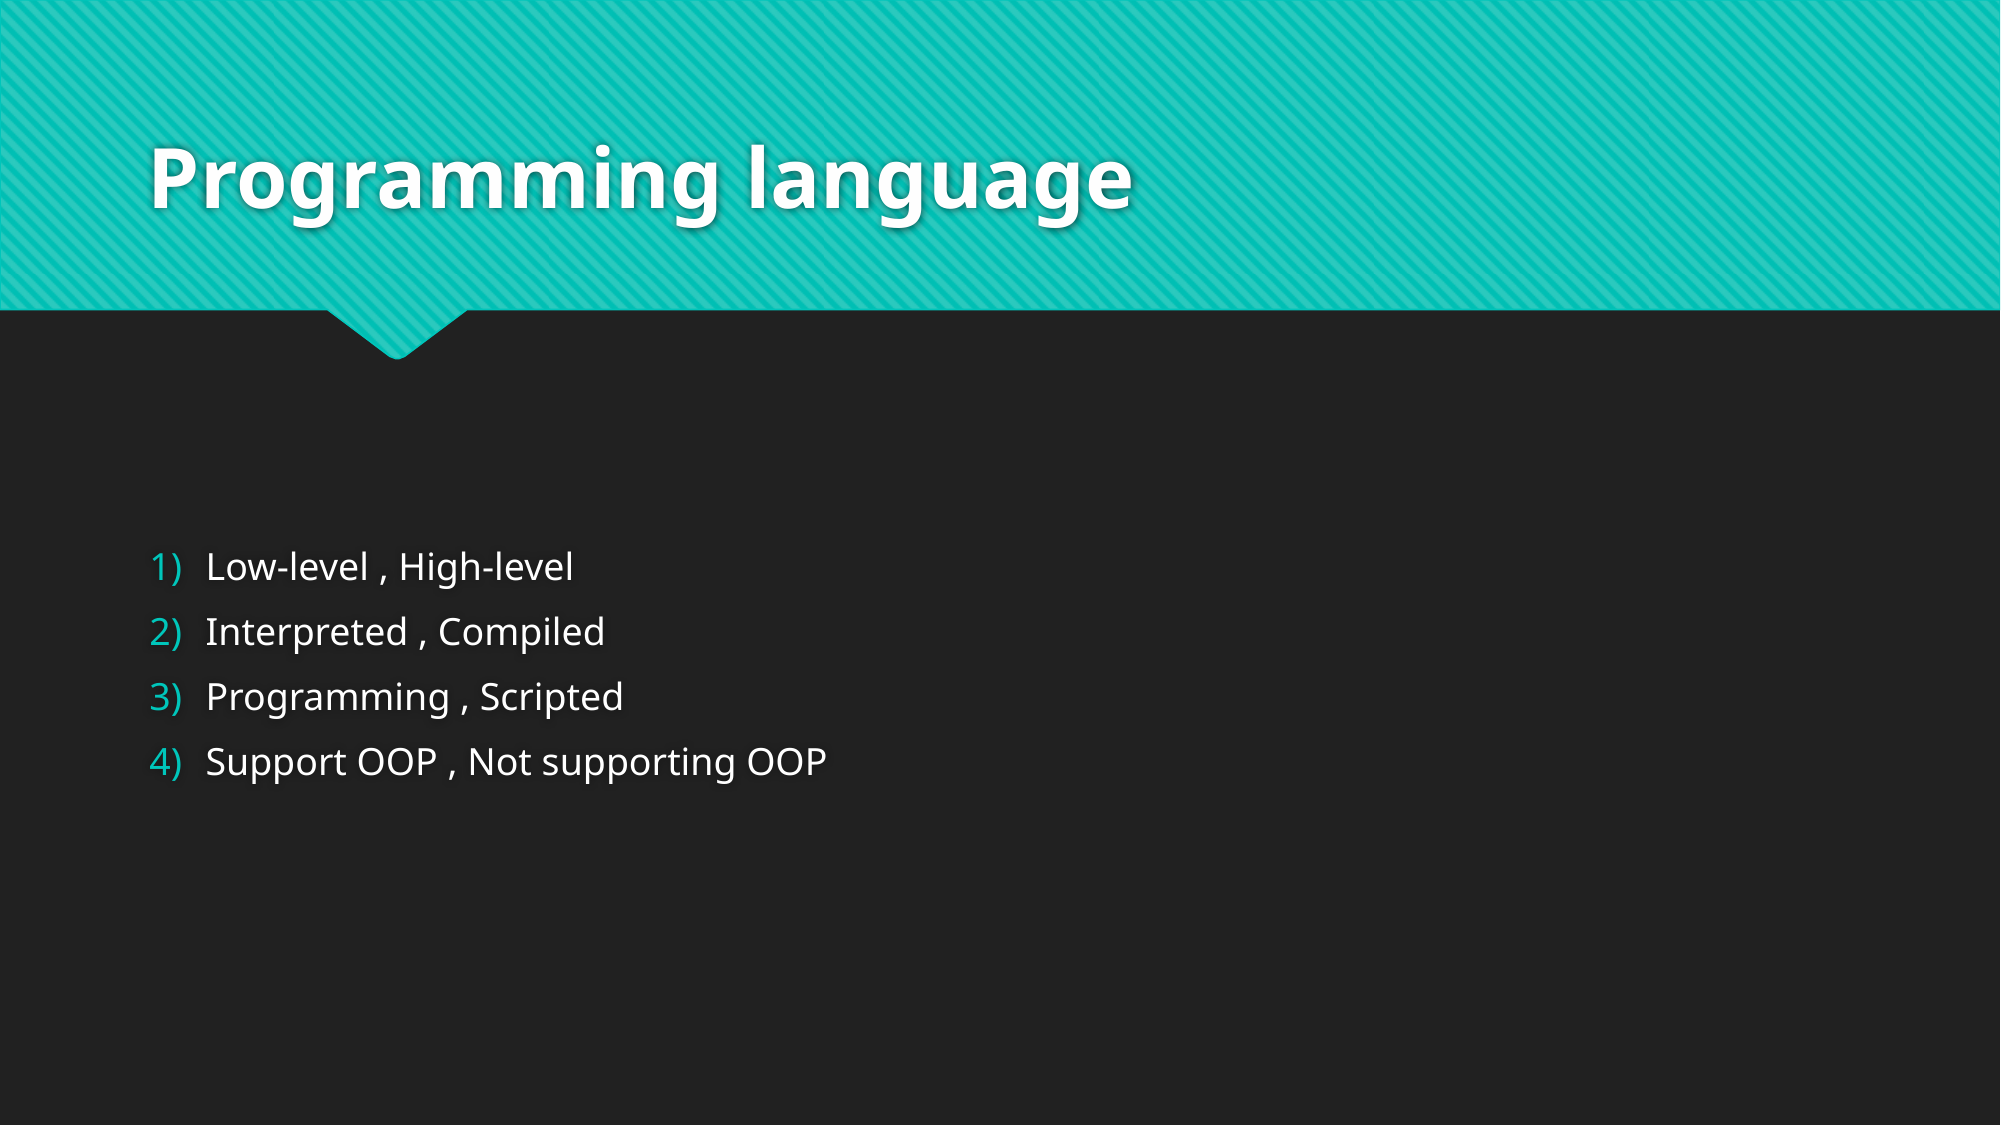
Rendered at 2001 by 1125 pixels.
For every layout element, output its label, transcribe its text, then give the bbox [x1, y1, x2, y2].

title Programming language [132, 73, 1868, 233]
list Low-level , High-level Interpreted , Compiled Programming , Scripted Support OOP , Not supporting OOP [134, 364, 1866, 962]
